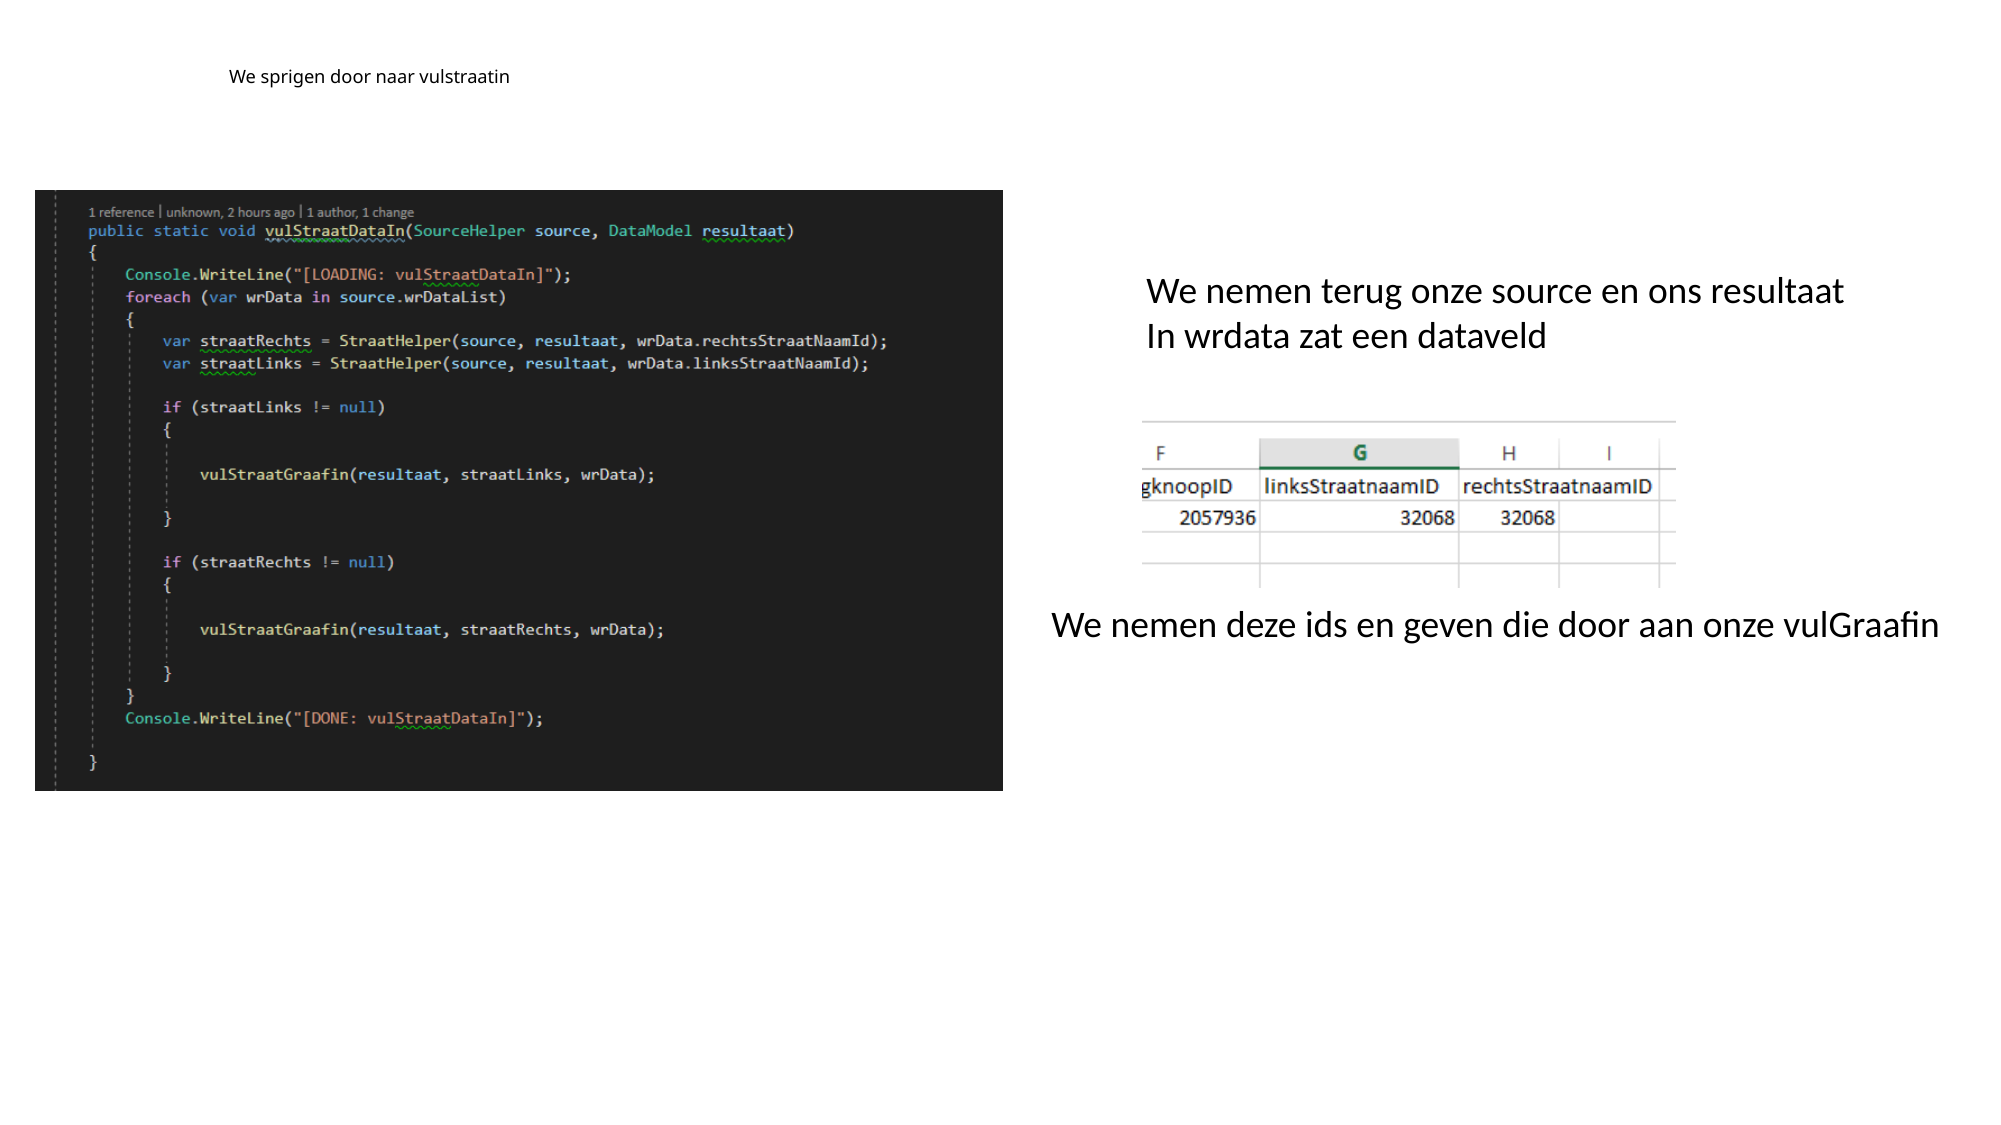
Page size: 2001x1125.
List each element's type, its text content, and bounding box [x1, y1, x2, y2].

picture [35, 190, 1003, 791]
title We sprigen door naar vulstraatin [214, 59, 1863, 96]
text_box We nemen terug onze source en ons resultaat In wrdata zat een dataveld [1131, 259, 1861, 364]
picture [1142, 393, 1676, 588]
text_box We nemen deze ids en geven die door aan onze vulGraafin [1036, 592, 1956, 698]
